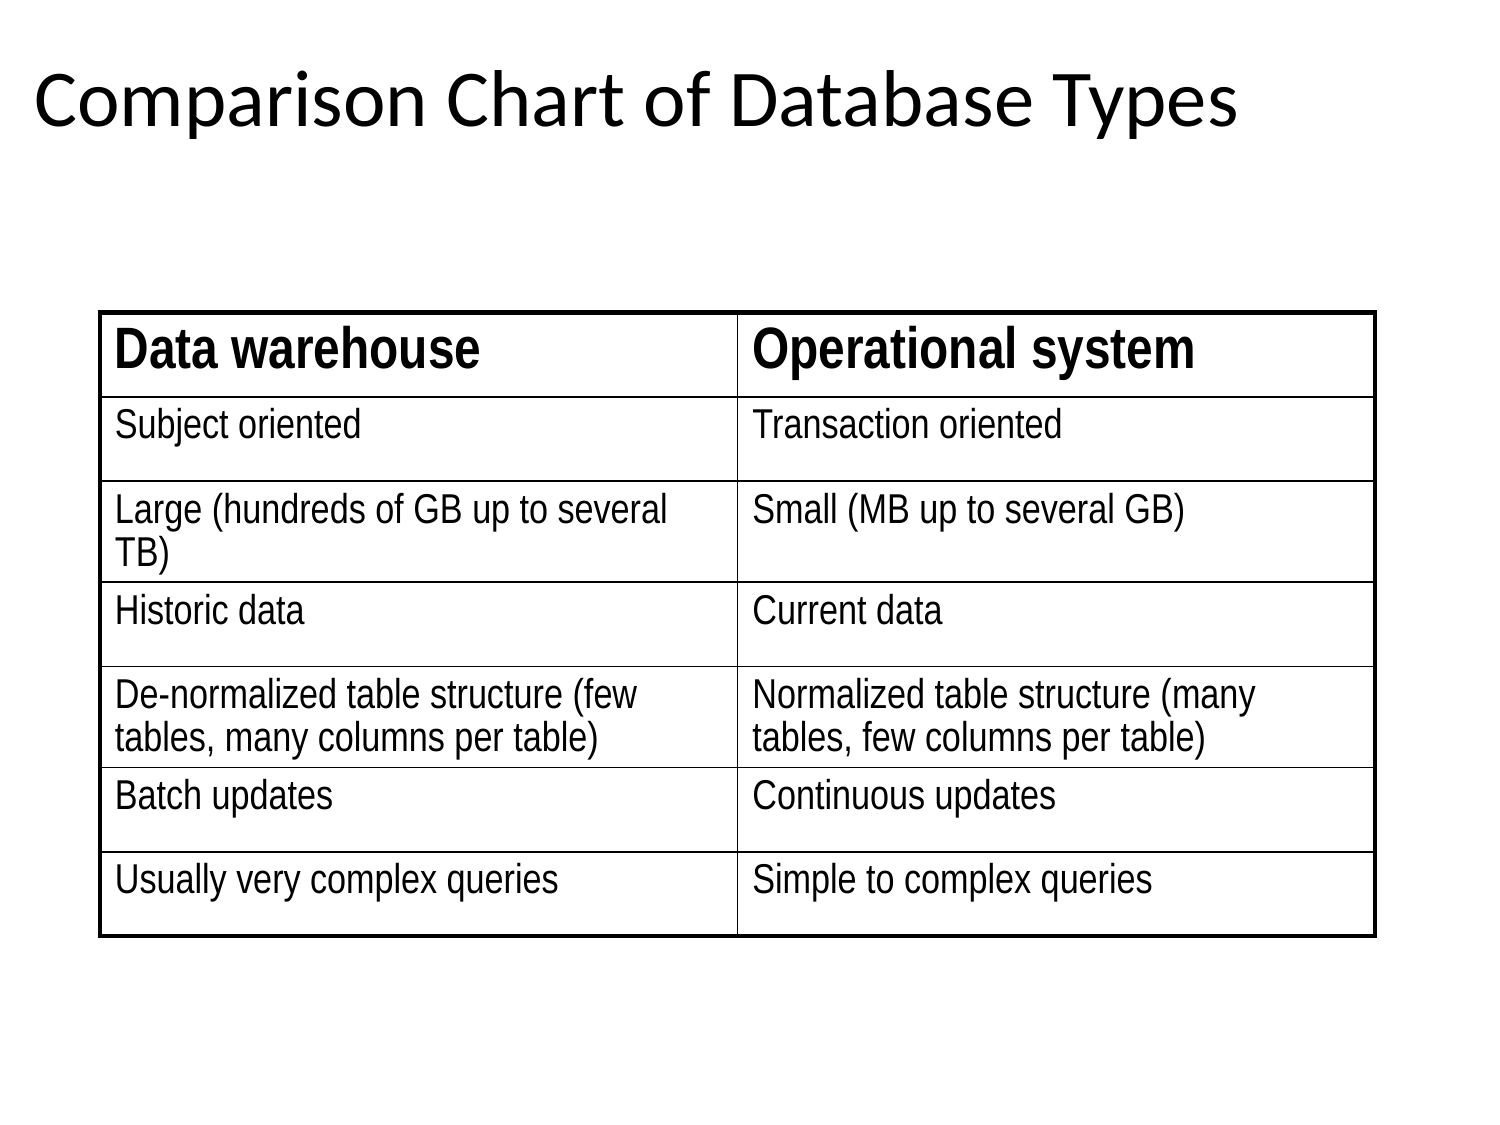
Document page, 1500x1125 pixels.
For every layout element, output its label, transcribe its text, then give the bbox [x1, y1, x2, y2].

table_header Data warehouse [102, 315, 737, 396]
table_header Operational system [738, 315, 1373, 396]
table_cell Simple to complex queries [738, 853, 1373, 934]
table_cell Normalized table structure (many tables, few columns per table) [738, 667, 1373, 767]
table_cell Historic data [102, 583, 737, 666]
table_cell Large (hundreds of GB up to several TB) [102, 482, 737, 581]
table_cell Subject oriented [102, 398, 737, 480]
table_cell De-normalized table structure (few tables, many columns per table) [102, 667, 737, 767]
table_cell Current data [738, 583, 1373, 666]
table_cell Transaction oriented [738, 398, 1373, 480]
table_cell Batch updates [102, 768, 737, 851]
table_cell Small (MB up to several GB) [738, 482, 1373, 581]
table_cell Continuous updates [738, 768, 1373, 851]
table_cell Usually very complex queries [102, 853, 737, 934]
title Comparison Chart of Database Types [0, 0, 1275, 188]
